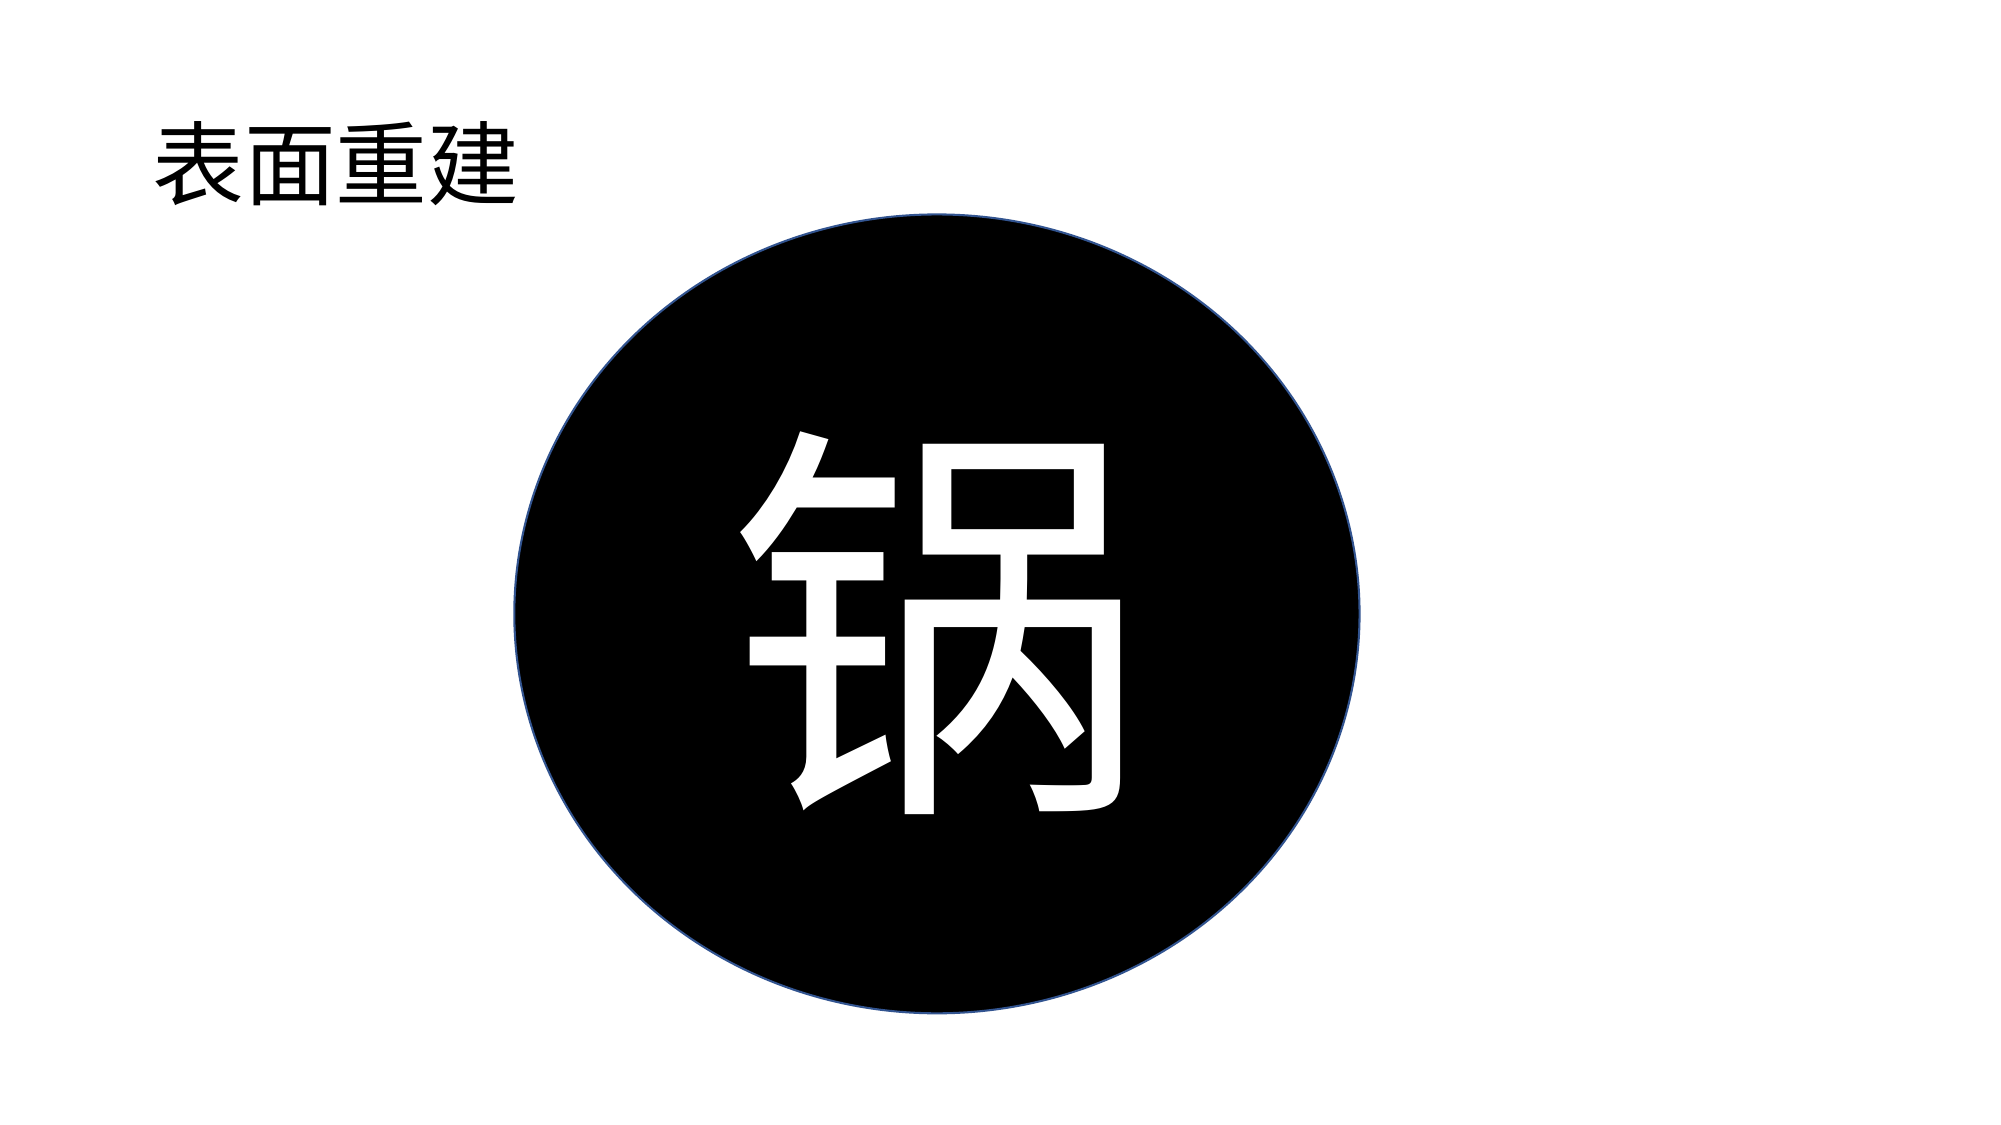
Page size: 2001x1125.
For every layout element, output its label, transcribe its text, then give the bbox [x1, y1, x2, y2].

title 表面重建 [137, 59, 1863, 278]
text_box 锅 [513, 213, 1361, 1015]
